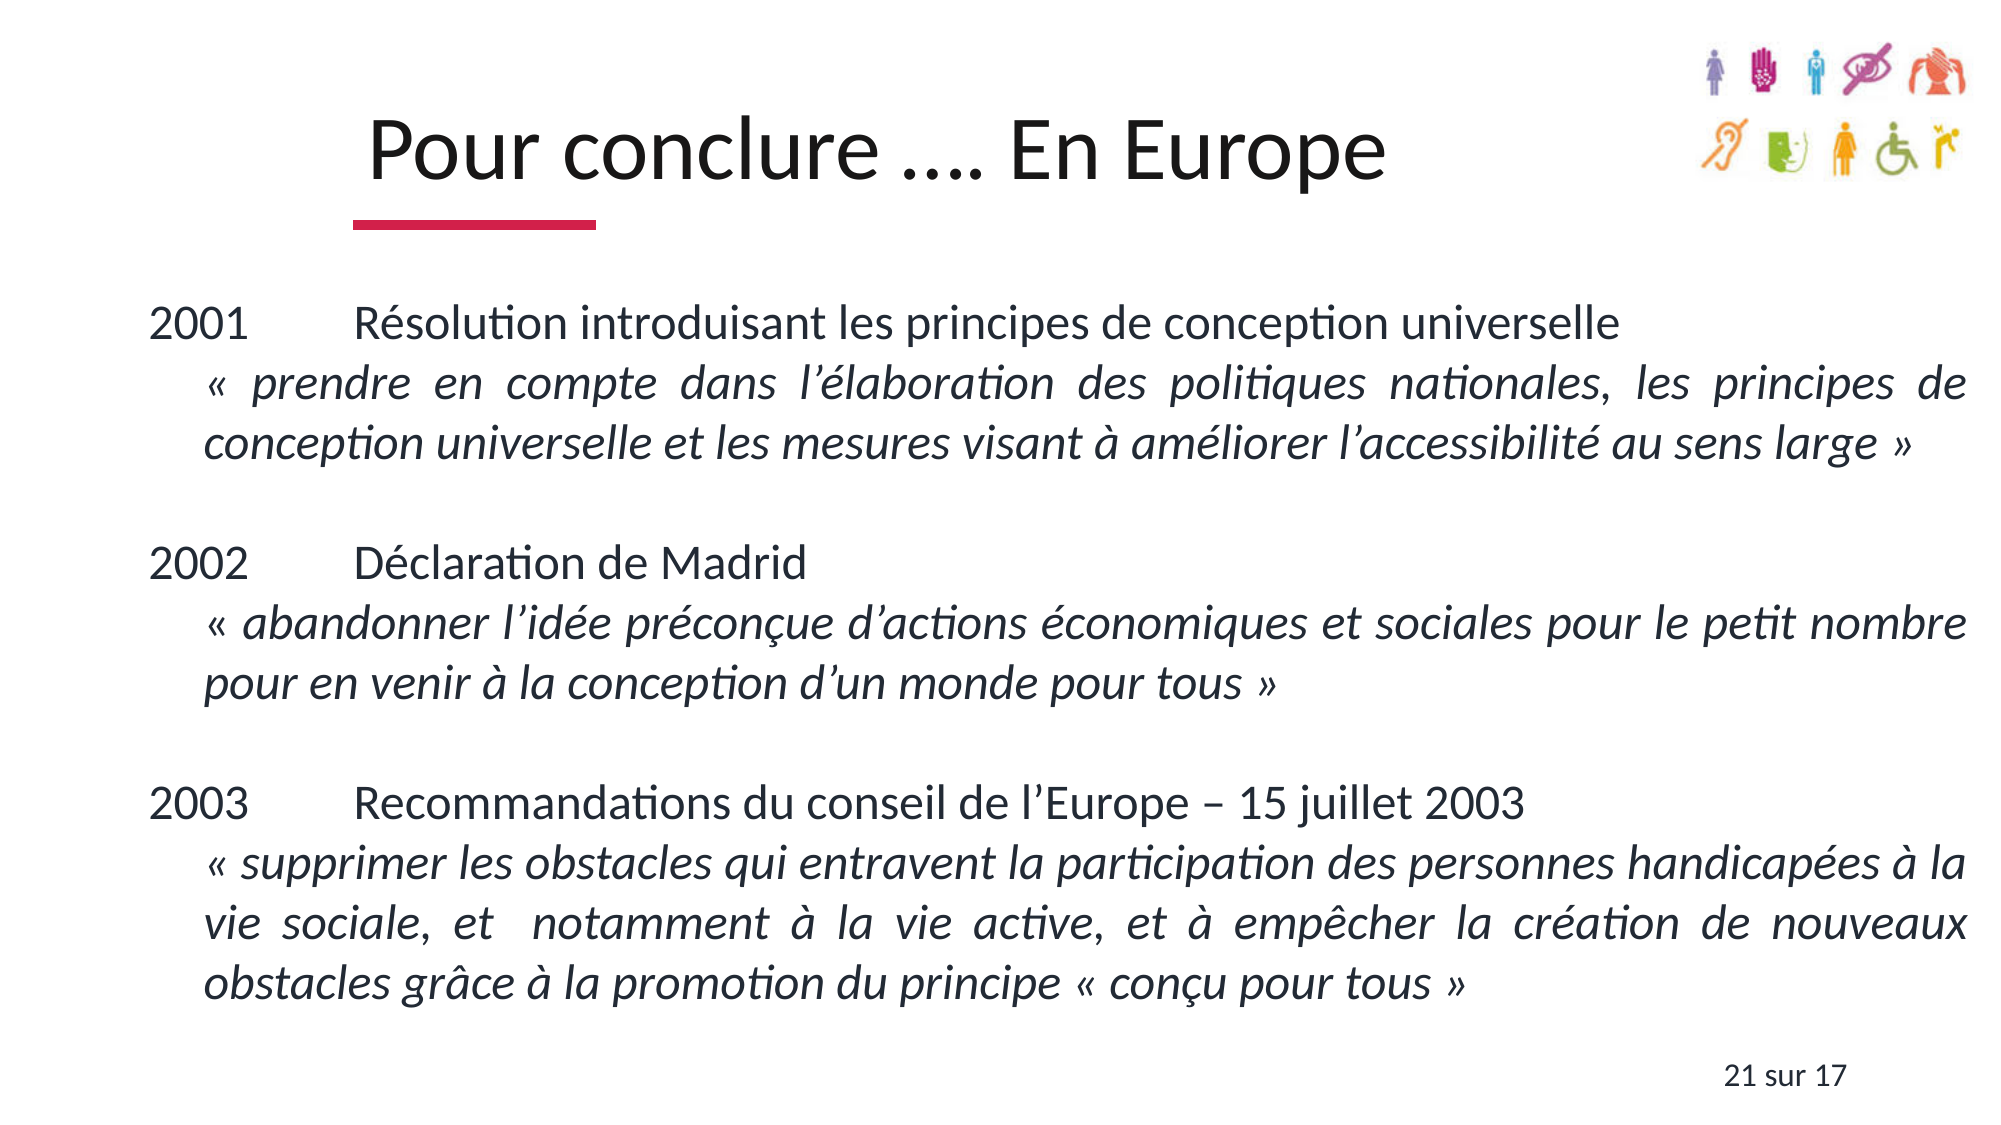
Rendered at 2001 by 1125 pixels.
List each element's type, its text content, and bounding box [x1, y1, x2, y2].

picture [1684, 0, 1984, 218]
text_box 2001 Résolution introduisant les principes de conception universelle « prendre en compte dans l’élaboration des politiques nationales, les principes de conception universelle et les mesures visant à améliorer l’accessibilité au sens large » 2002 Déclaration de Madrid « abandonner l’idée préconçue d’actions économiques et sociales pour le petit nombre pour en venir à la conception d’un monde pour tous » 2003 Recommandations du conseil de l’Europe – 15 juillet 2003 « supprimer les obstacles qui entravent la participation des personnes handicapées à la vie sociale, et notamment à la vie active, et à empêcher la création de nouveaux obstacles grâce à la promotion du principe « conçu pour tous » [133, 281, 1984, 1078]
title Pour conclure …. En Europe [352, 41, 1984, 259]
slide_number 21 sur 17 [1412, 1078, 1863, 1103]
